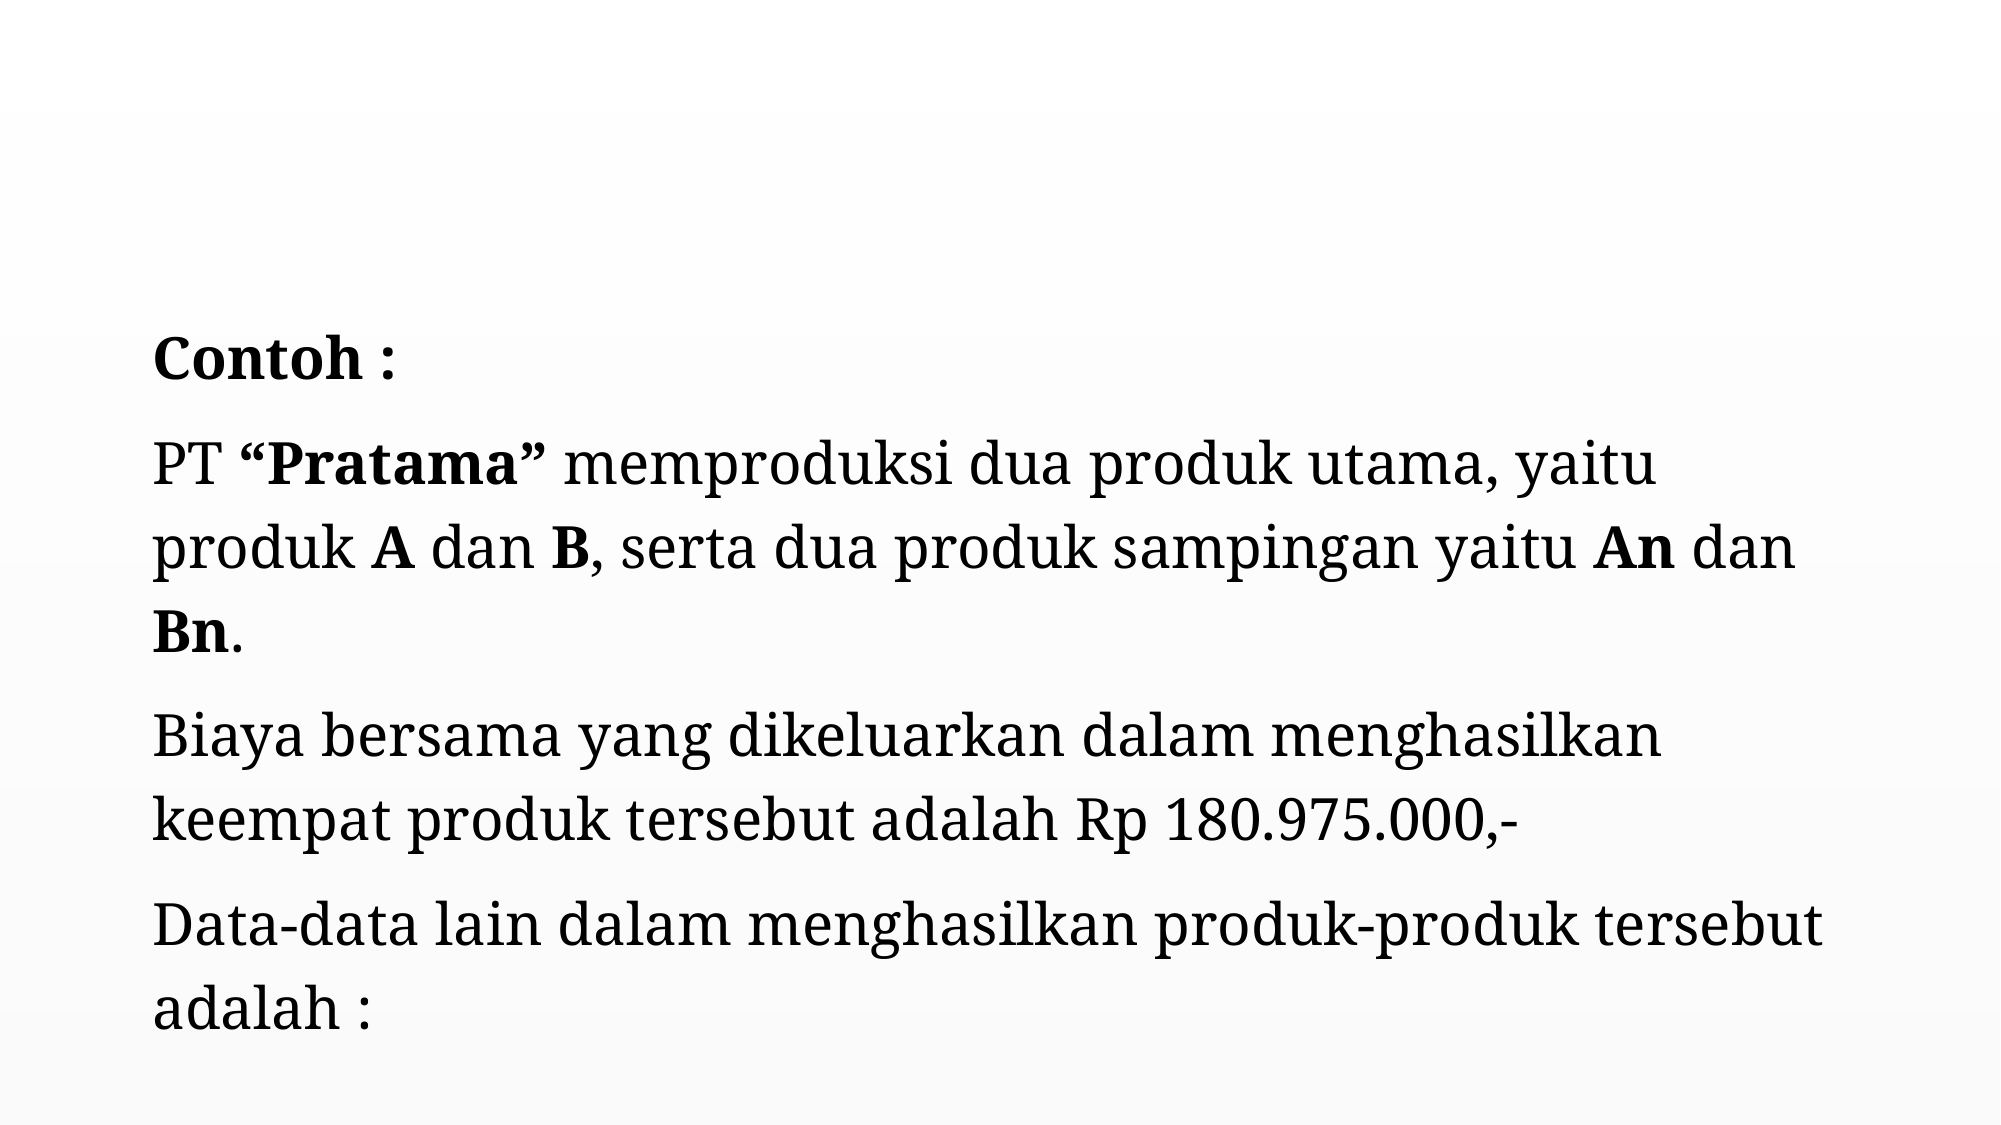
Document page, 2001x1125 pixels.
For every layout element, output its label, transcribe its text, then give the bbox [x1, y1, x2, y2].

list Contoh : PT “Pratama” memproduksi dua produk utama, yaitu produk A dan B, serta dua produk sampingan yaitu An dan Bn. Biaya bersama yang dikeluarkan dalam menghasilkan keempat produk tersebut adalah Rp 180.975.000,- Data-data lain dalam menghasilkan produk-produk tersebut adalah : [137, 299, 1863, 1014]
